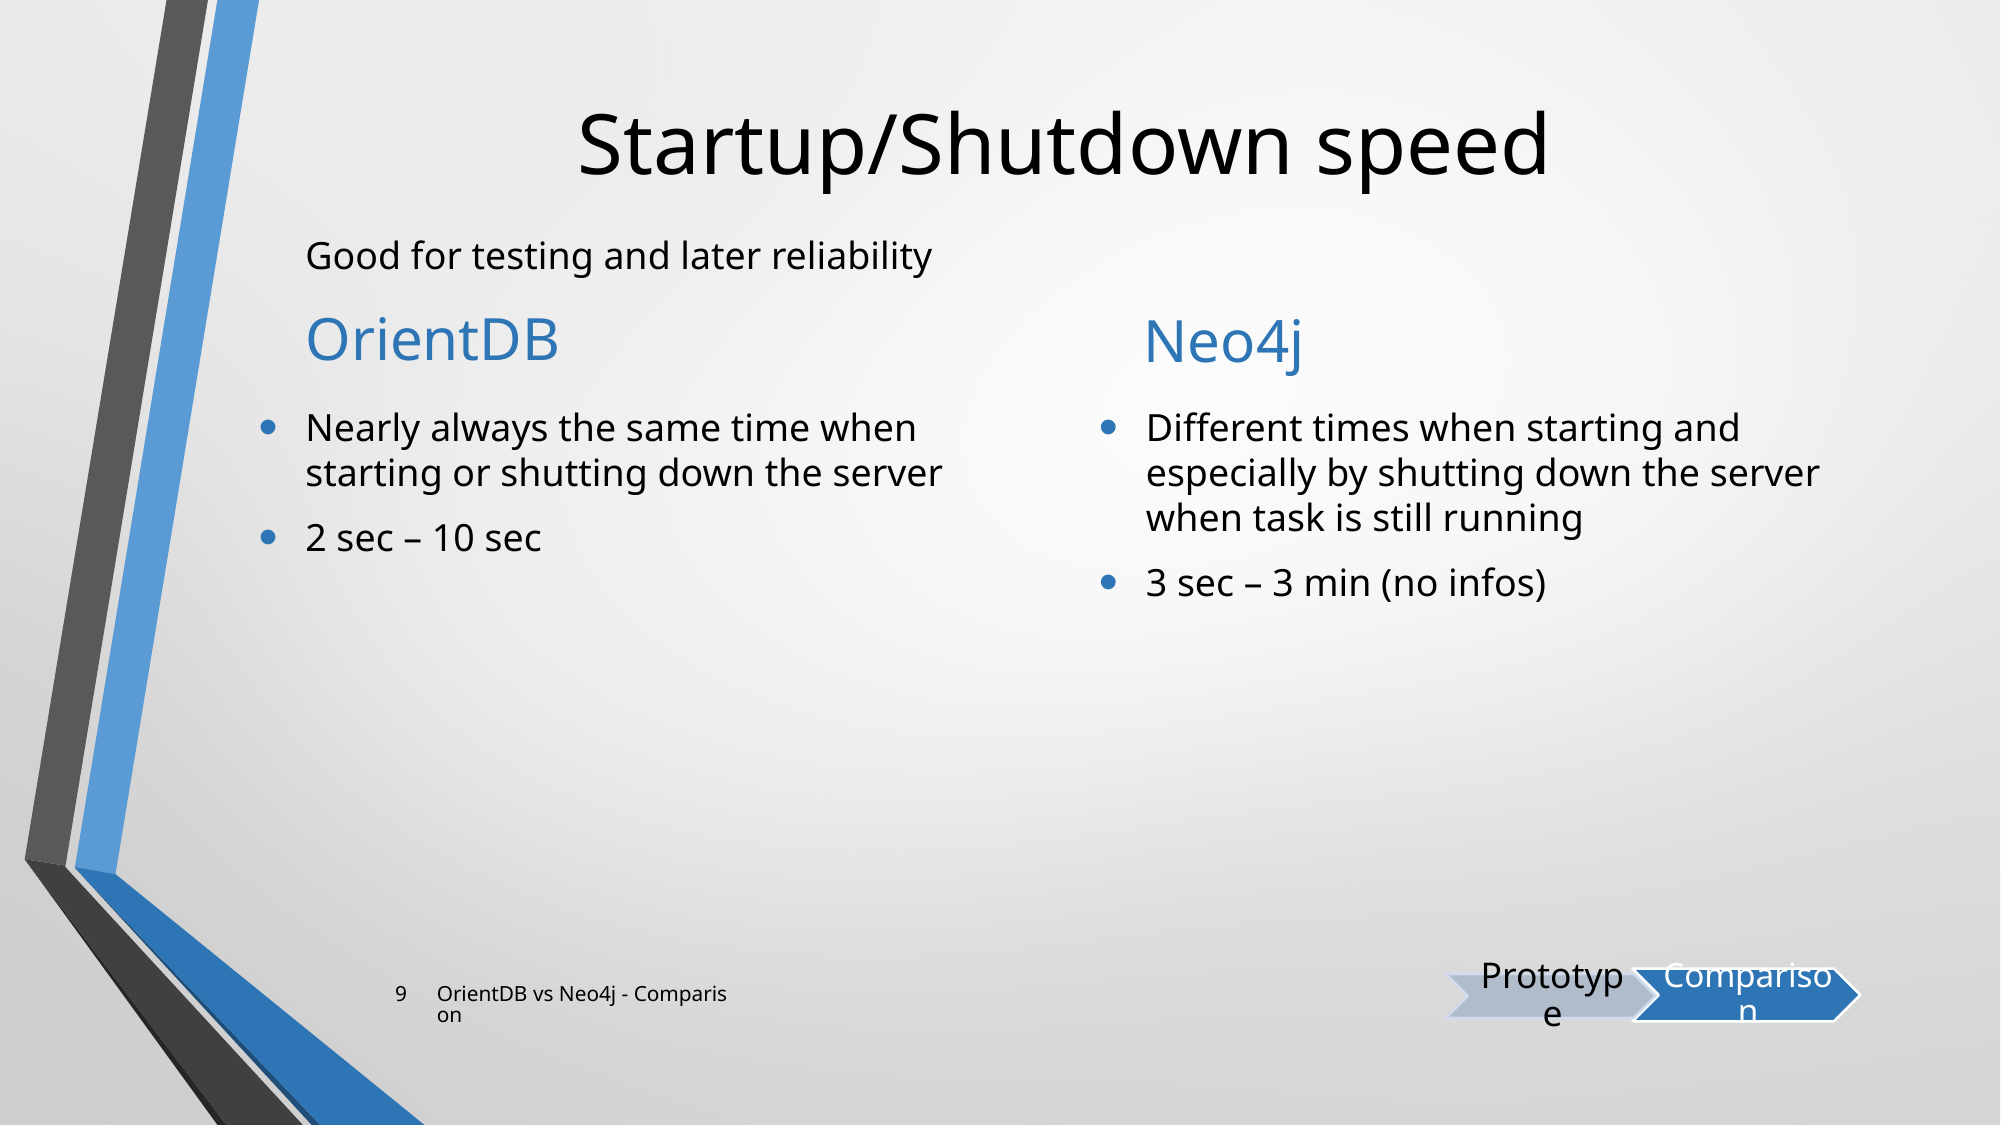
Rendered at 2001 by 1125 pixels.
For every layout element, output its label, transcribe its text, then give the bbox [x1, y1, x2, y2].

list Neo4j [1128, 286, 1887, 382]
list Nearly always the same time when starting or shutting down the server 2 sec – 10 sec [243, 396, 1047, 800]
title Startup/Shutdown speed [243, 0, 1887, 286]
slide_number 9 [331, 965, 422, 1025]
list Different times when starting and especially by shutting down the server when task is still running 3 sec – 3 min (no infos) [1083, 396, 1887, 800]
text_box Good for testing and later reliability [290, 224, 1785, 285]
footer OrientDB vs Neo4j - Comparison [422, 965, 749, 1025]
list OrientDB [290, 285, 1047, 381]
